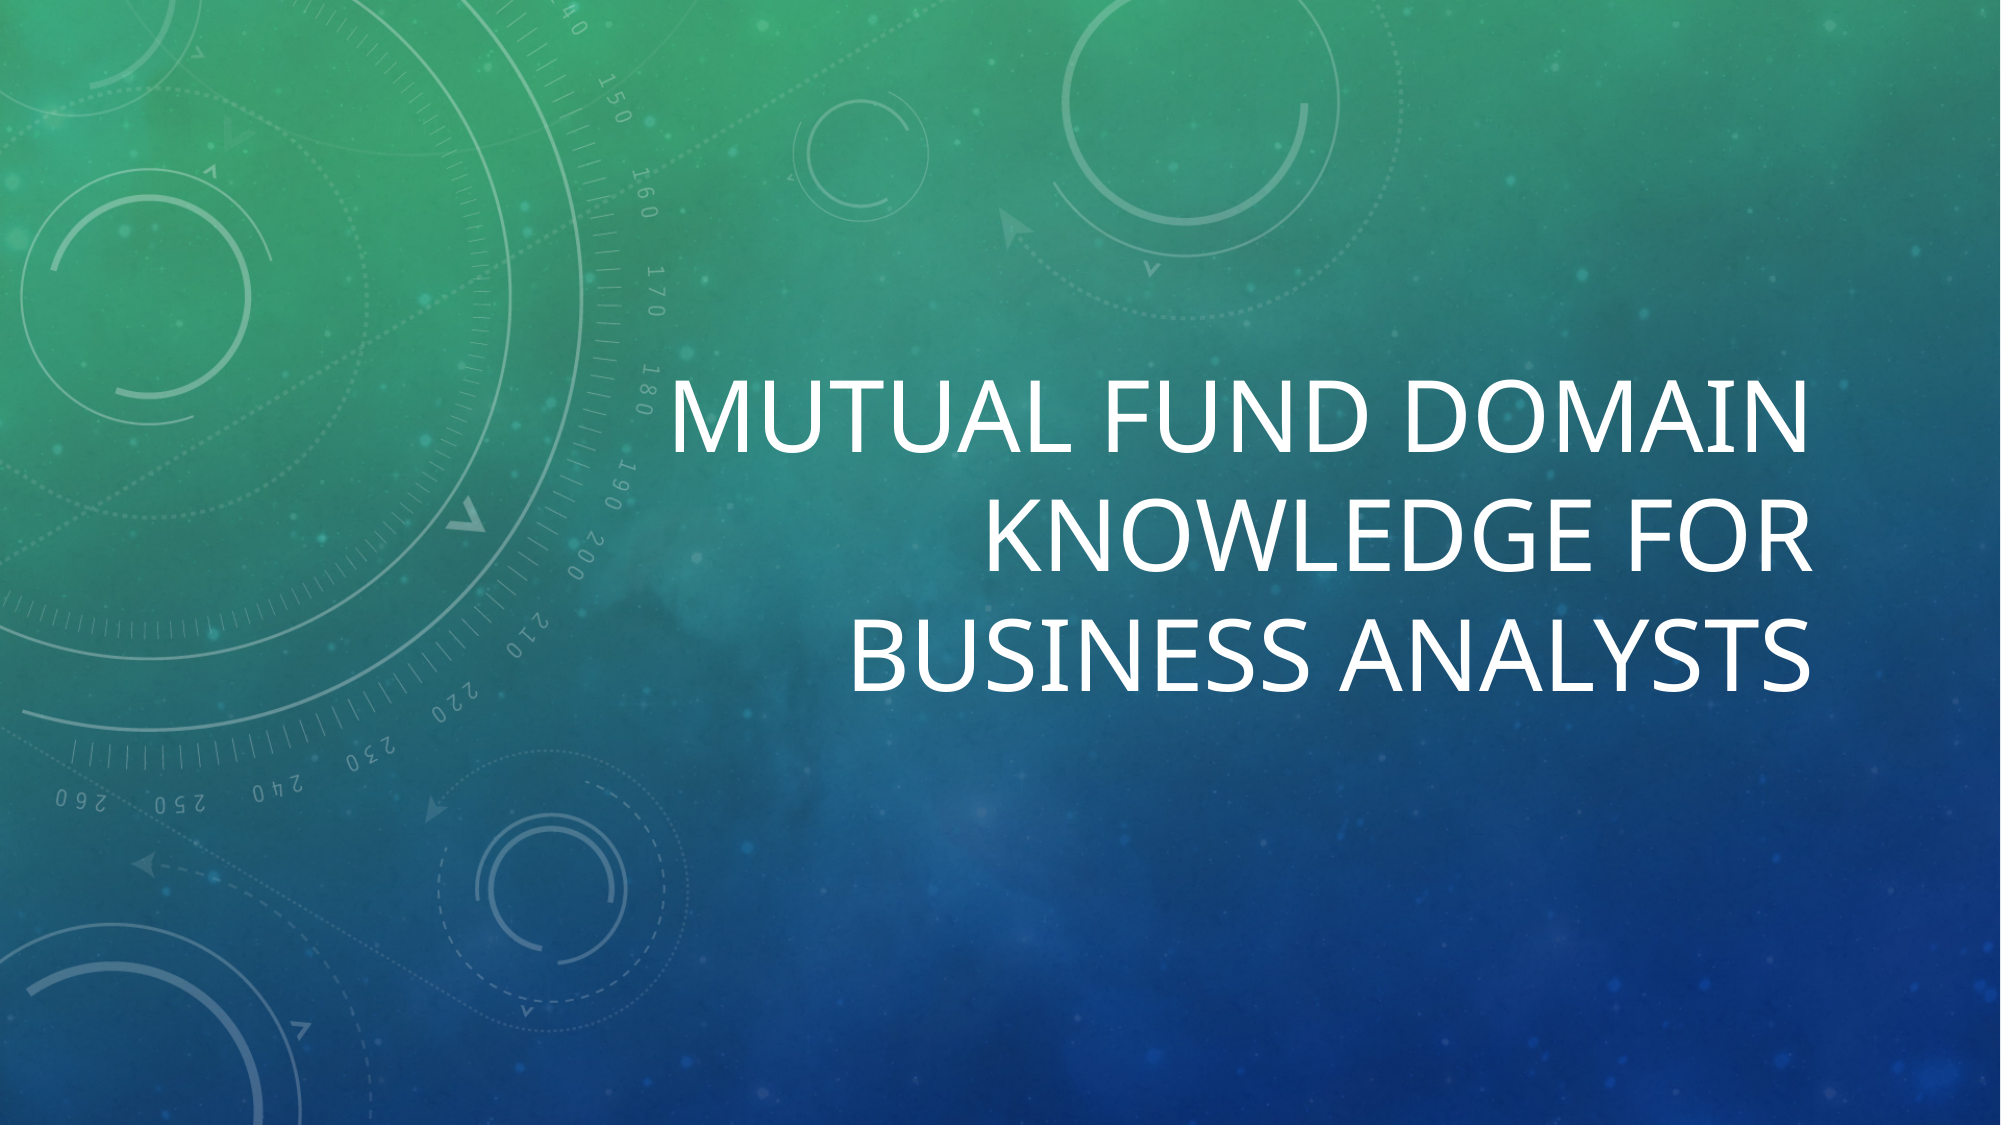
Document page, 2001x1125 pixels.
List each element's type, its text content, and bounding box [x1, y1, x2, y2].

picture [0, 0, 2001, 1125]
title Mutual Fund Domain Knowledge for Business Analysts [650, 322, 1831, 720]
